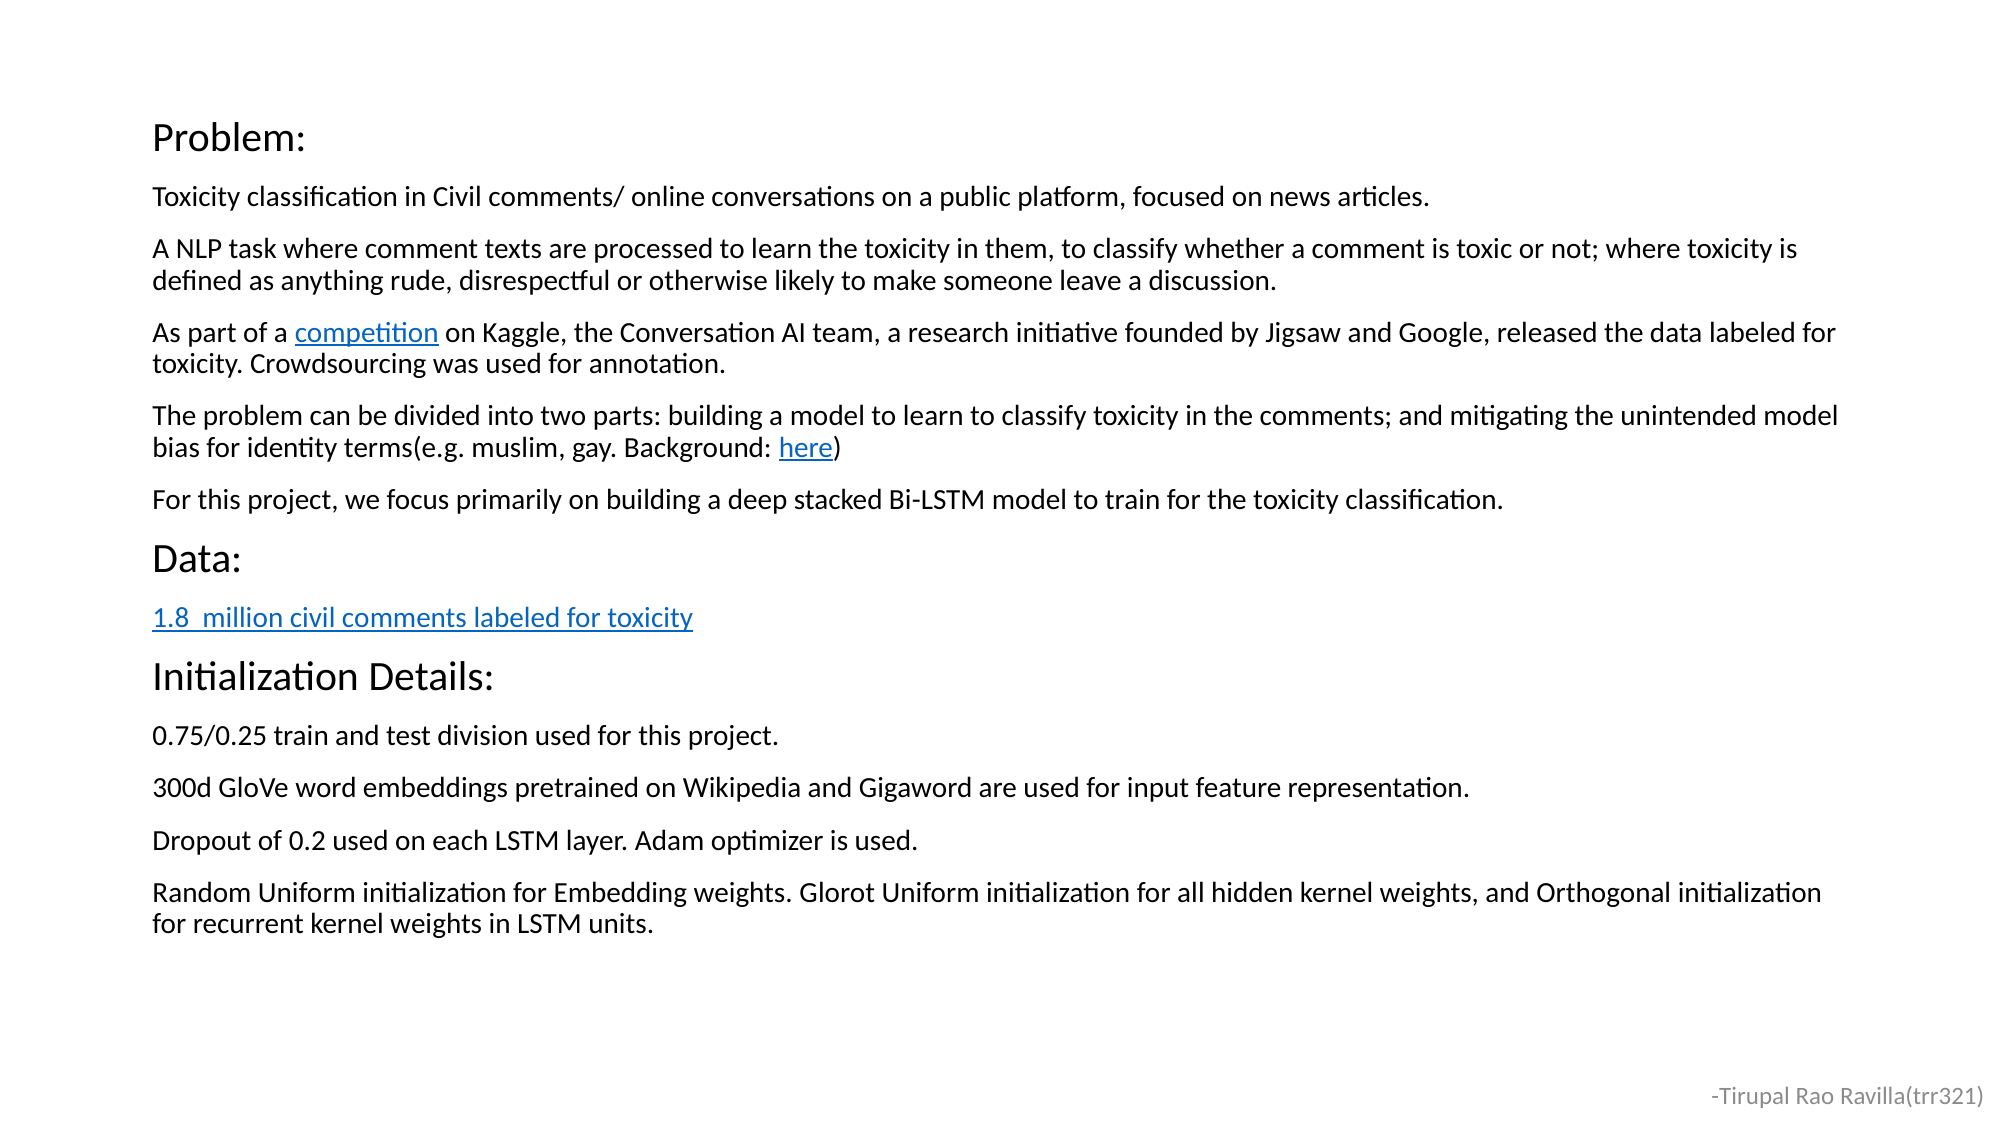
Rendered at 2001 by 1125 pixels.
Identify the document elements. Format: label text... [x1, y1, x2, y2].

list Problem: Toxicity classification in Civil comments/ online conversations on a public platform, focused on news articles. A NLP task where comment texts are processed to learn the toxicity in them, to classify whether a comment is toxic or not; where toxicity is defined as anything rude, disrespectful or otherwise likely to make someone leave a discussion. As part of a competition on Kaggle, the Conversation AI team, a research initiative founded by Jigsaw and Google, released the data labeled for toxicity. Crowdsourcing was used for annotation. The problem can be divided into two parts: building a model to learn to classify toxicity in the comments; and mitigating the unintended model bias for identity terms(e.g. muslim, gay. Background: here) For this project, we focus primarily on building a deep stacked Bi-LSTM model to train for the toxicity classification. Data: 1.8 million civil comments labeled for toxicity Initialization Details: 0.75/0.25 train and test division used for this project. 300d GloVe word embeddings pretrained on Wikipedia and Gigaword are used for input feature representation. Dropout of 0.2 used on each LSTM layer. Adam optimizer is used. Random Uniform initialization for Embedding weights. Glorot Uniform initialization for all hidden kernel weights, and Orthogonal initialization for recurrent kernel weights in LSTM units. [137, 107, 1863, 1014]
footer -Tirupal Rao Ravilla(trr321) [1325, 1065, 2000, 1125]
